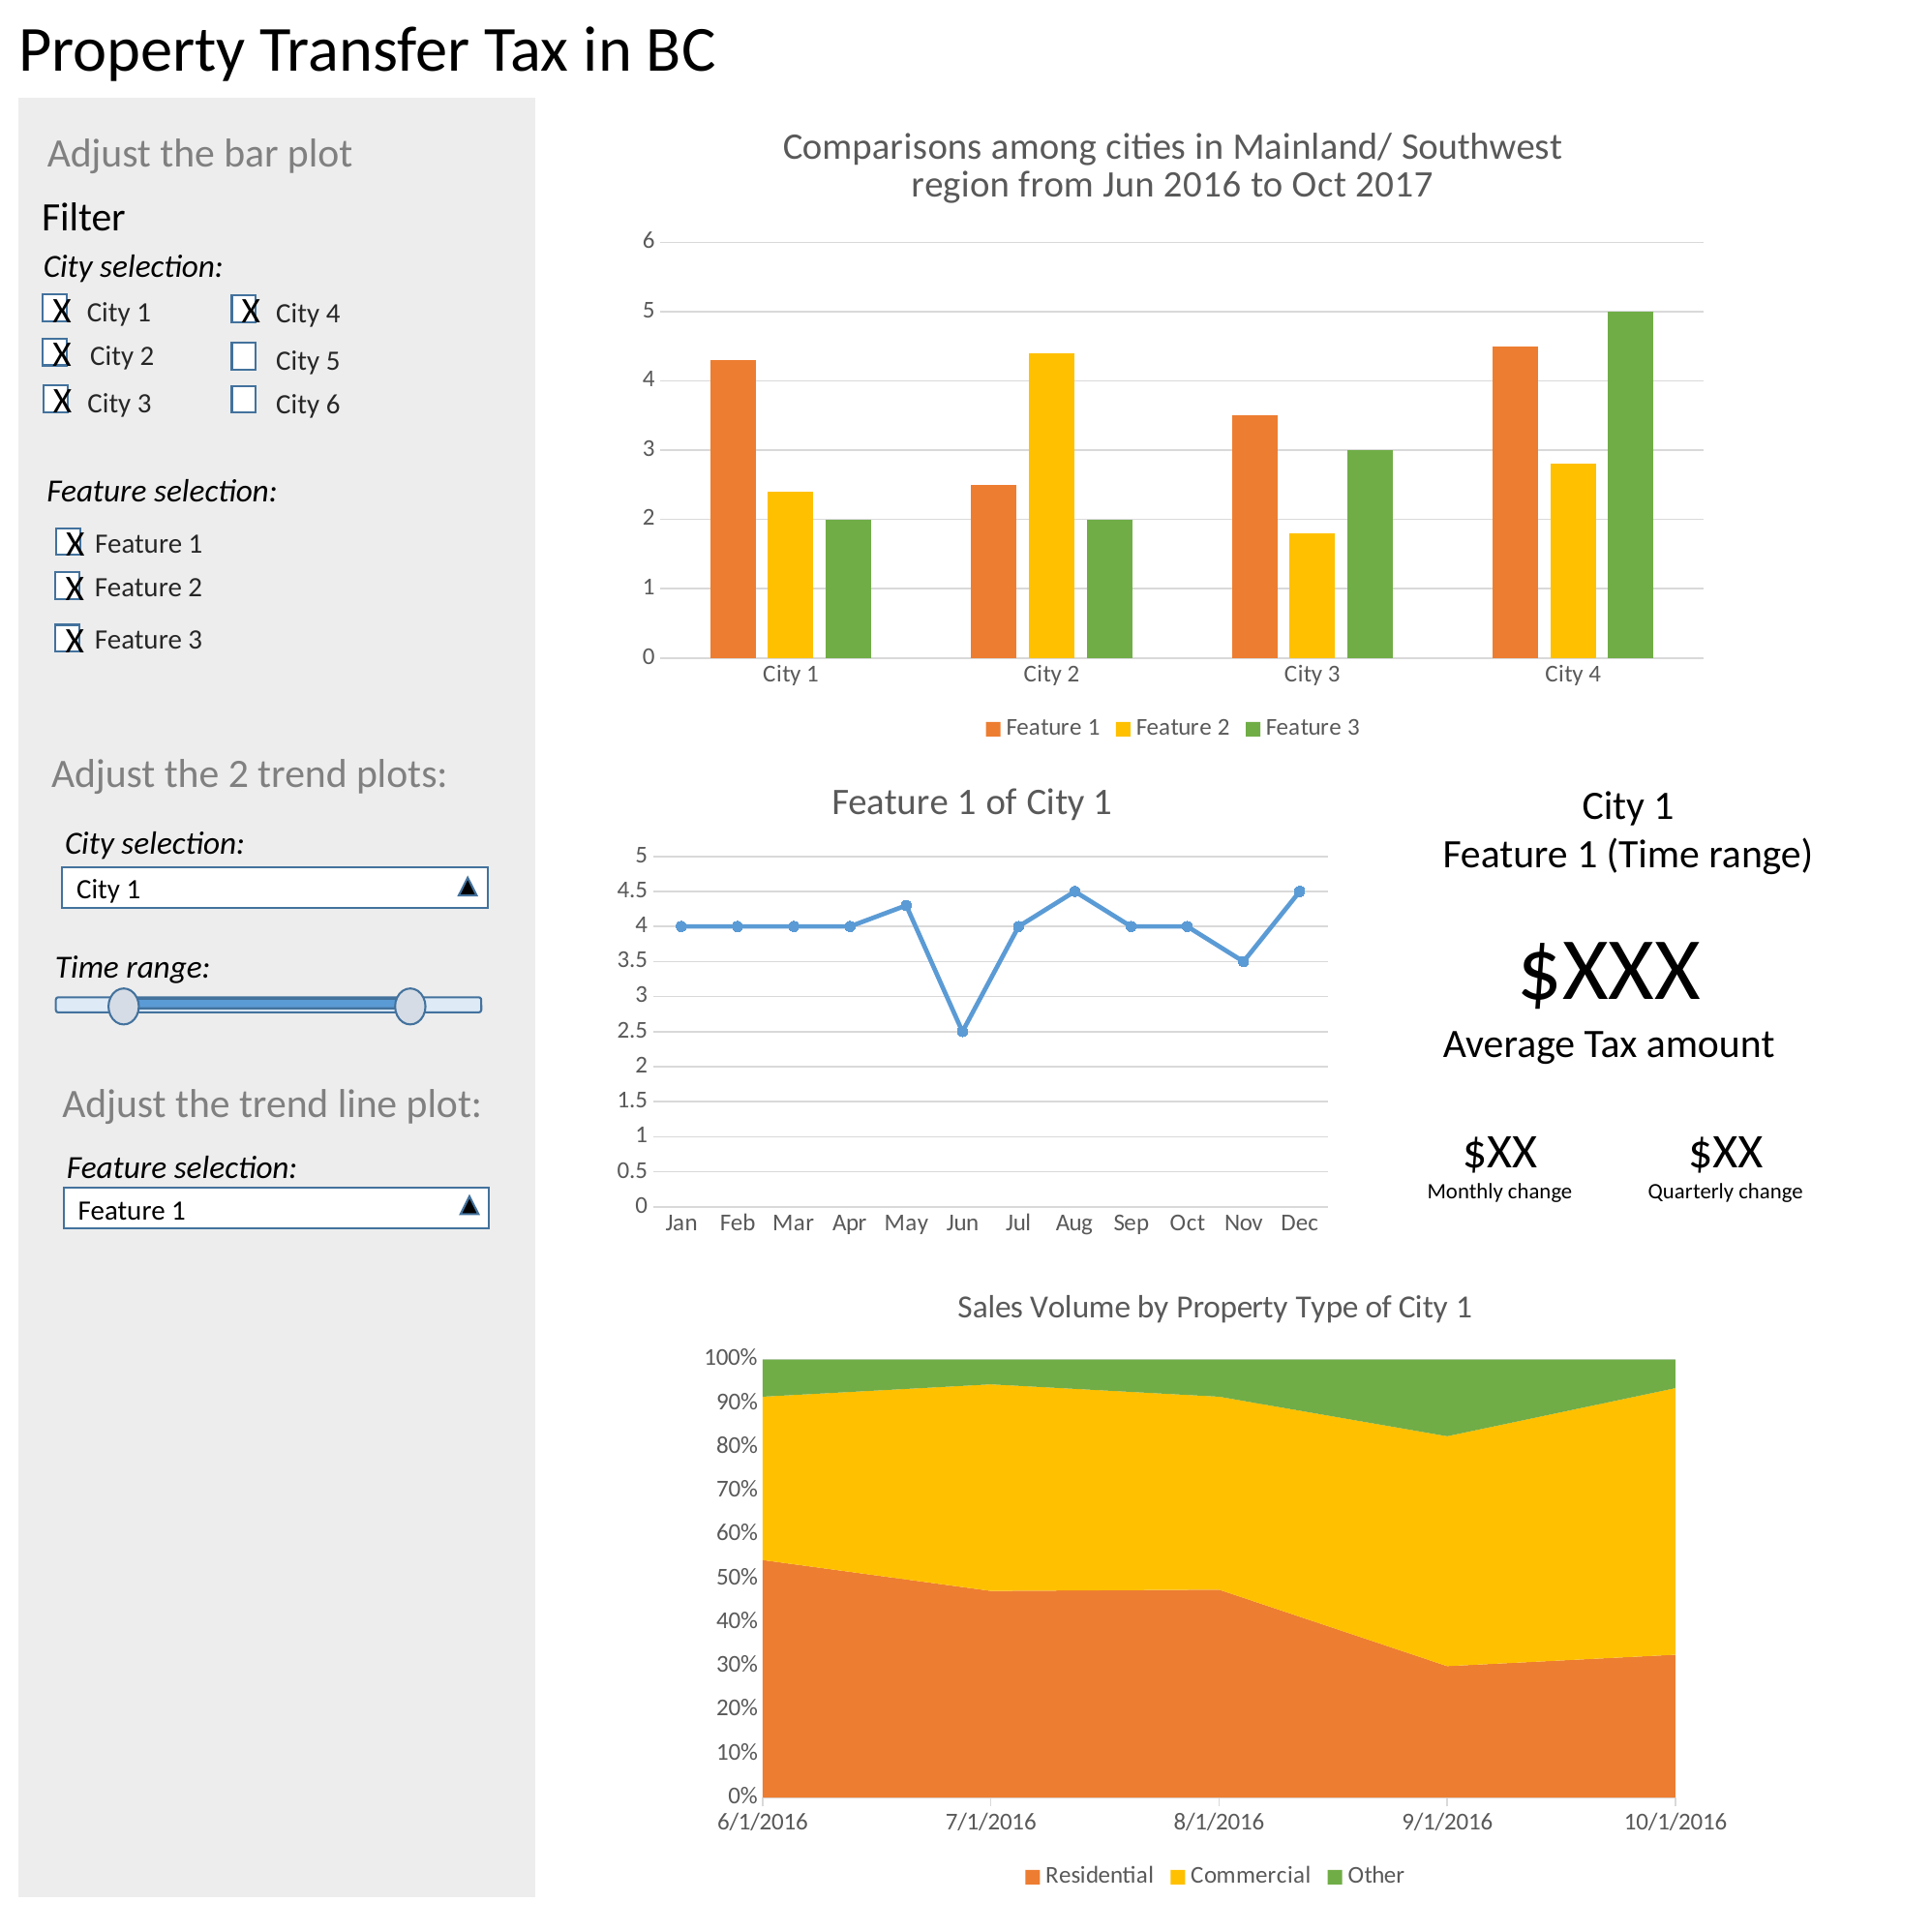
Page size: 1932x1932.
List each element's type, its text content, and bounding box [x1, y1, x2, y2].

text_box [15, 96, 537, 1899]
text_box Feature selection: [32, 462, 293, 516]
text_box X [54, 571, 79, 600]
text_box Property Transfer Tax in BC [4, 0, 732, 92]
text_box X [43, 384, 69, 413]
text_box [394, 987, 427, 1026]
text_box City selection: [28, 237, 239, 291]
text_box X [42, 293, 68, 322]
text_box [139, 1010, 395, 1013]
text_box $XXX Average Tax amount [1428, 902, 1790, 1072]
text_box City 4 [261, 287, 355, 335]
text_box Feature 3 [79, 614, 218, 663]
text_box Adjust the bar plot [32, 119, 368, 183]
text_box City 5 [261, 335, 355, 377]
text_box X [230, 294, 257, 323]
text_box Adjust the 2 trend plots: [37, 740, 463, 803]
text_box Feature 1 [80, 517, 218, 561]
text_box [138, 997, 396, 1010]
text_box City 1 [72, 287, 166, 336]
text_box [107, 987, 140, 1026]
text_box X [55, 528, 80, 556]
text_box $XX Quarterly change [1555, 1111, 1895, 1211]
text_box [425, 996, 483, 1013]
text_box Filter [27, 183, 140, 247]
text_box City 6 [261, 377, 355, 427]
chart [602, 756, 1343, 1248]
text_box Feature 1 [63, 1187, 490, 1229]
text_box X [42, 338, 68, 367]
text_box City 3 [73, 377, 166, 426]
text_box [54, 996, 109, 1013]
text_box Feature 2 [79, 561, 218, 610]
text_box City selection: [50, 814, 260, 868]
text_box Feature selection: [51, 1138, 313, 1192]
text_box [457, 875, 479, 897]
text_box Time range: [40, 939, 226, 992]
text_box [459, 1193, 480, 1216]
chart [682, 1263, 1749, 1895]
text_box City 1 Feature 1 (Time range) [1428, 771, 1828, 883]
chart [619, 98, 1726, 748]
text_box [230, 342, 257, 371]
text_box X [54, 623, 79, 652]
text_box City 1 [61, 866, 489, 909]
text_box [230, 385, 257, 413]
text_box Adjust the trend line plot: [47, 1070, 498, 1133]
text_box City 2 [75, 330, 169, 379]
text_box $XX Monthly change [1343, 1111, 1555, 1211]
